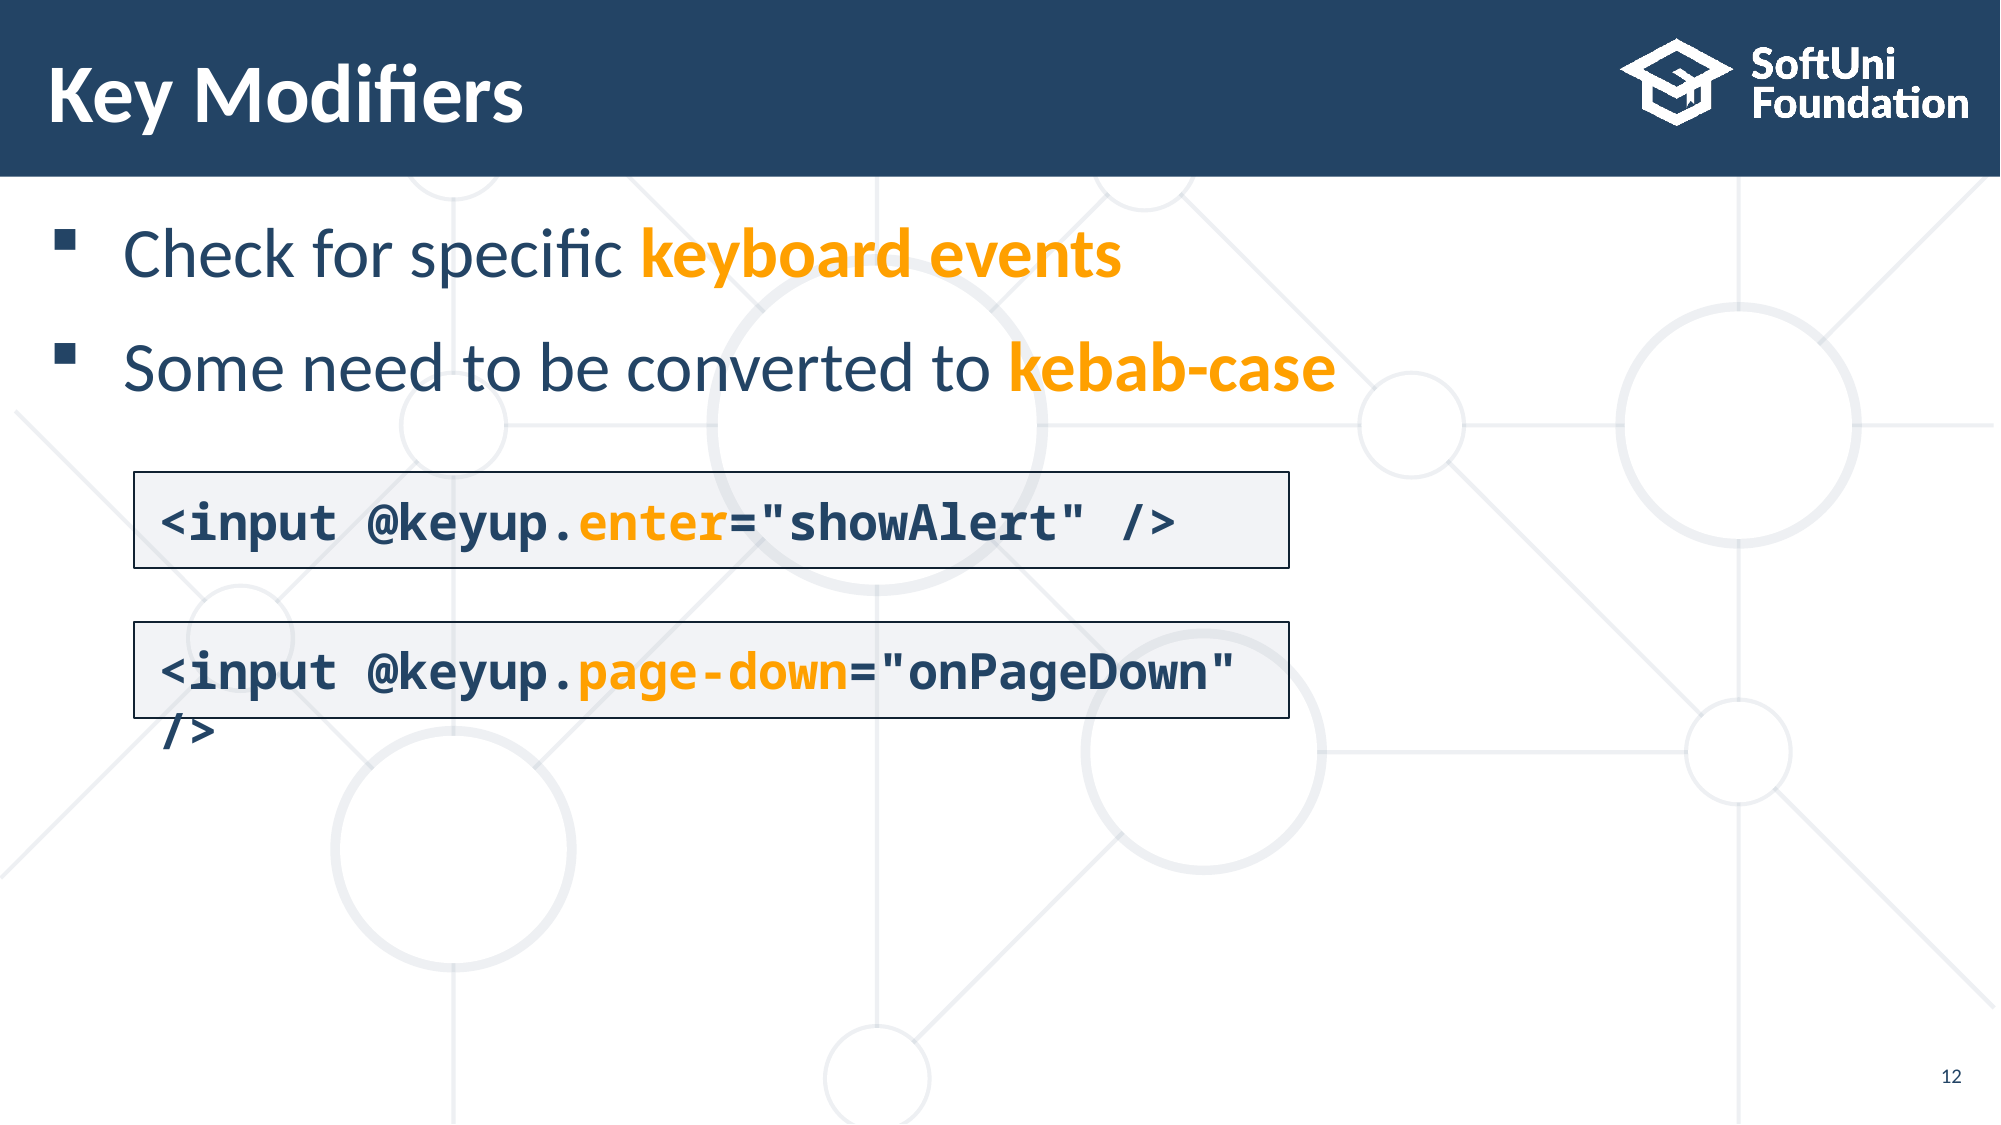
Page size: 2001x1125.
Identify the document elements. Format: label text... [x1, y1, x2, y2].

text_box <input @keyup.enter="showAlert" /> [134, 472, 1289, 568]
list <input @keyup.page-down="onPageDown" /> [133, 621, 1290, 719]
title Key Modifiers [31, 16, 1591, 162]
picture [1619, 38, 1968, 126]
slide_number 12 [1897, 1049, 1968, 1101]
list Check for specific keyboard events Some need to be converted to kebab-case [31, 196, 1969, 1047]
